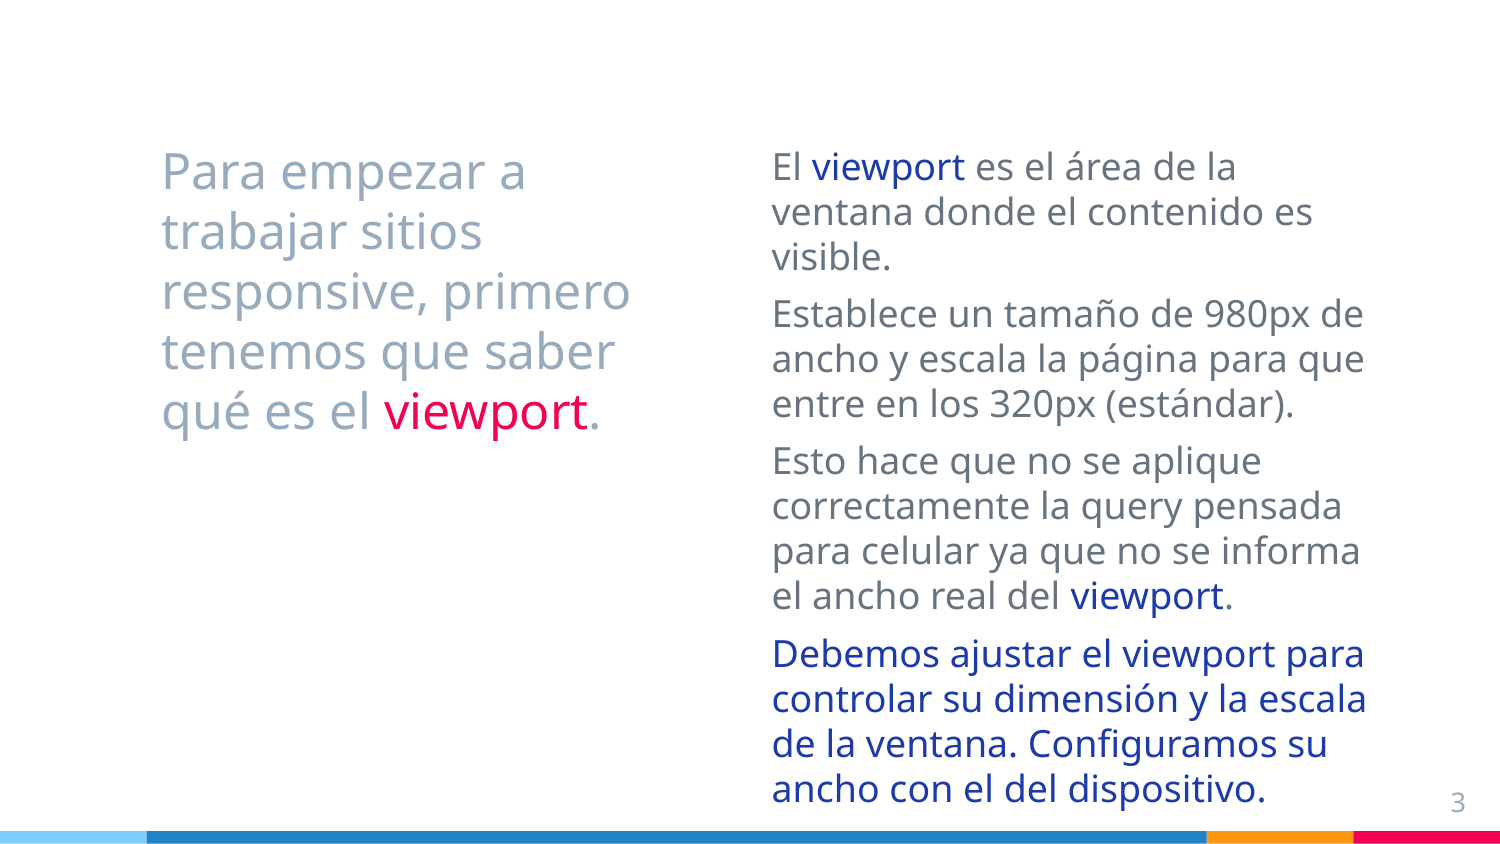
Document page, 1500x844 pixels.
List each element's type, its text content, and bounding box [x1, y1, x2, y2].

slide_number 3 [1391, 770, 1482, 822]
list El viewport es el área de la ventana donde el contenido es visible. Establece un tamaño de 980px de ancho y escala la página para que entre en los 320px (estándar). Esto hace que no se aplique correctamente la query pensada para celular ya que no se informa el ancho real del viewport. Debemos ajustar el viewport para controlar su dimensión y la escala de la ventana. Configuramos su ancho con el del dispositivo. [756, 127, 1392, 397]
title Para empezar a trabajar sitios responsive, primero tenemos que saber qué es el viewport. [146, 85, 655, 455]
